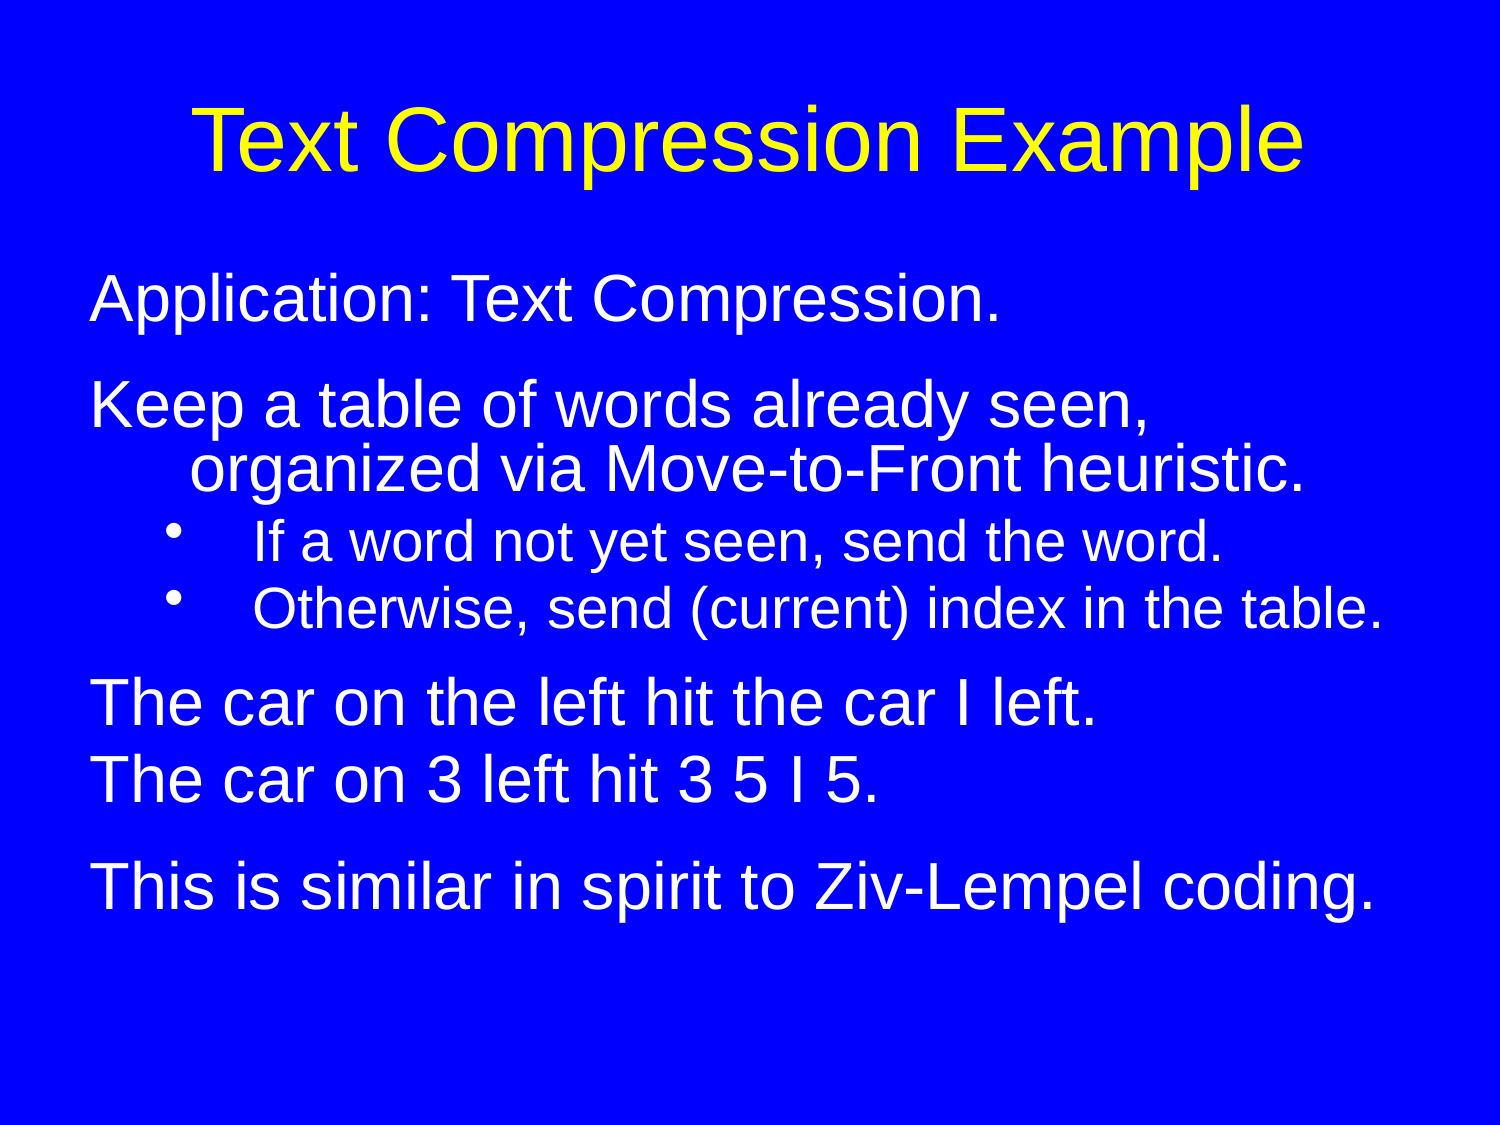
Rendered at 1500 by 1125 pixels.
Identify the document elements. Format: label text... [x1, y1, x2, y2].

list Application: Text Compression. Keep a table of words already seen, organized via Move-to-Front heuristic. If a word not yet seen, send the word. Otherwise, send (current) index in the table. The car on the left hit the car I left. The car on 3 left hit 3 5 I 5. This is similar in spirit to Ziv-Lempel coding. [74, 262, 1425, 1013]
title Text Compression Example [74, 59, 1425, 210]
